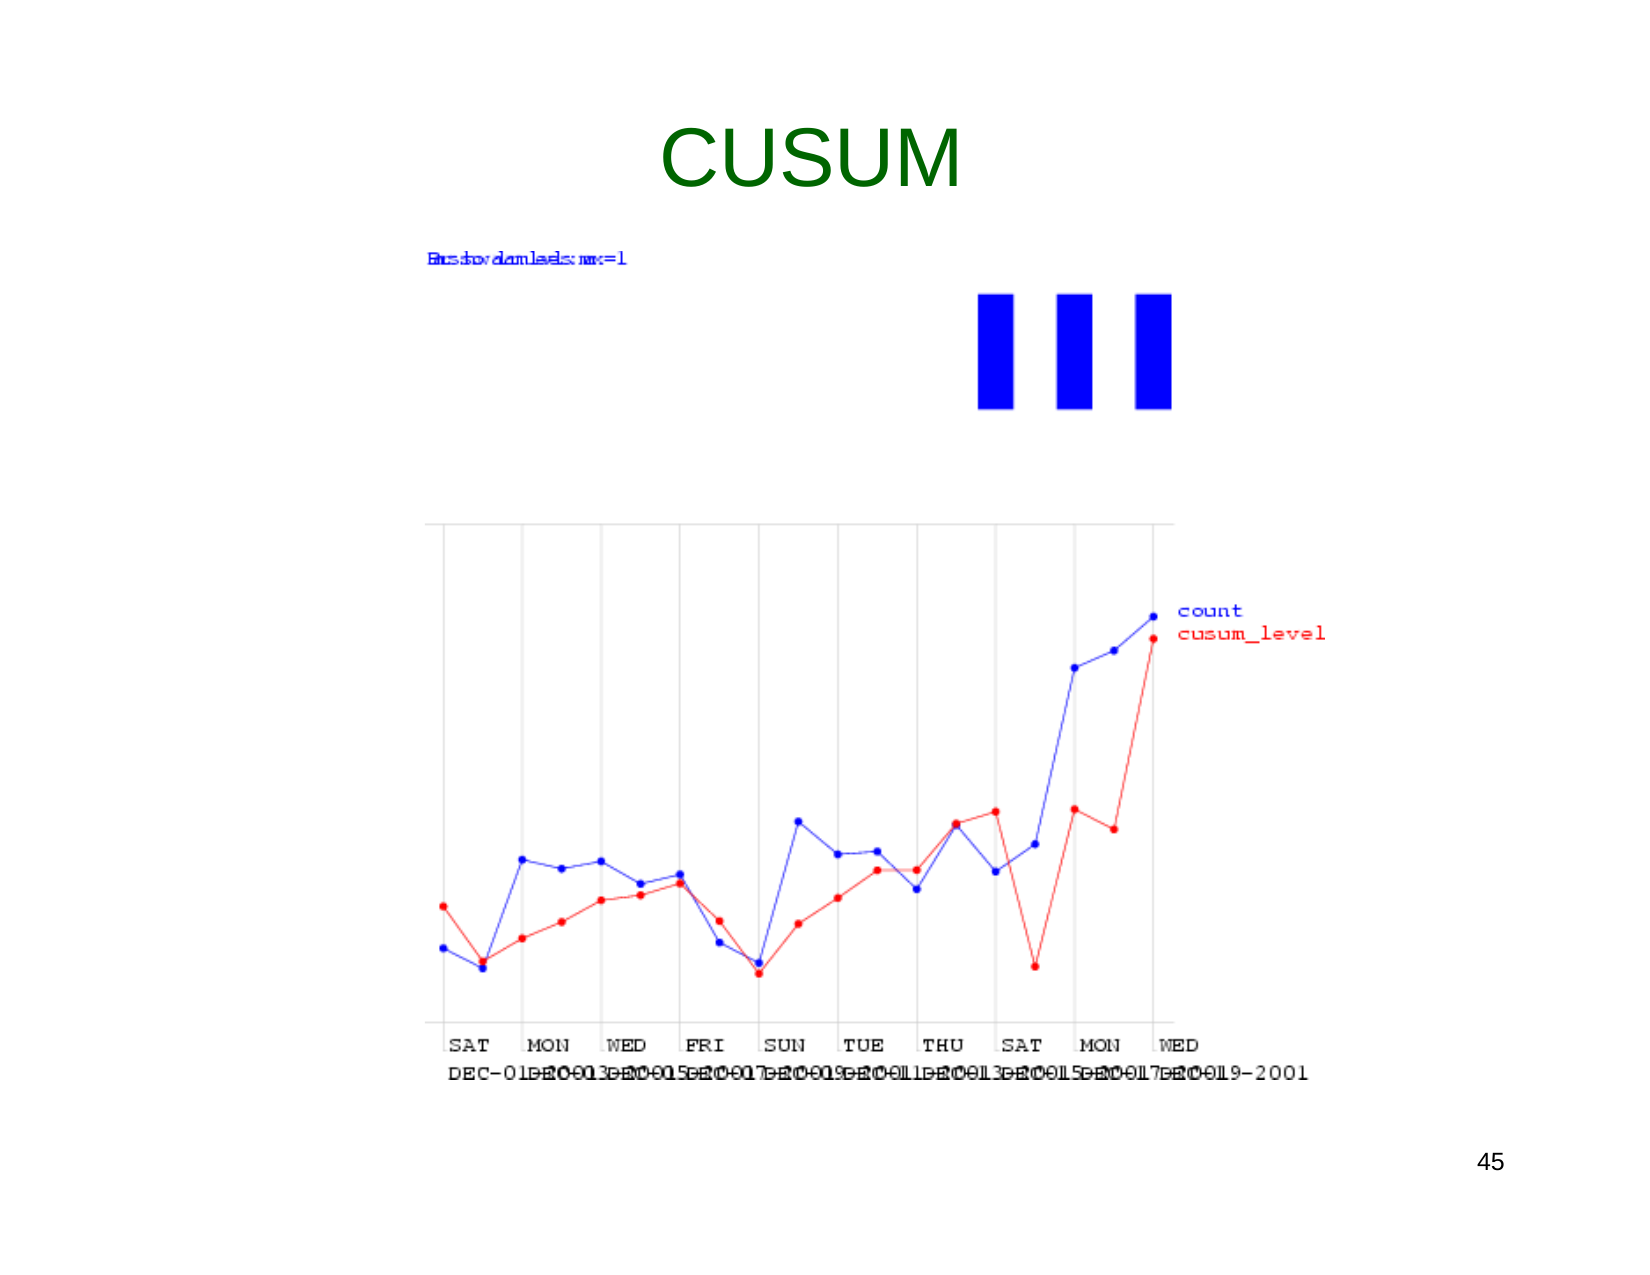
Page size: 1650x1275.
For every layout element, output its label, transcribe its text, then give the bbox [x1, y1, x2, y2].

title CUSUM [657, 100, 968, 251]
slide_number 44 [1472, 1146, 1510, 1275]
text_box [424, 251, 1325, 1080]
